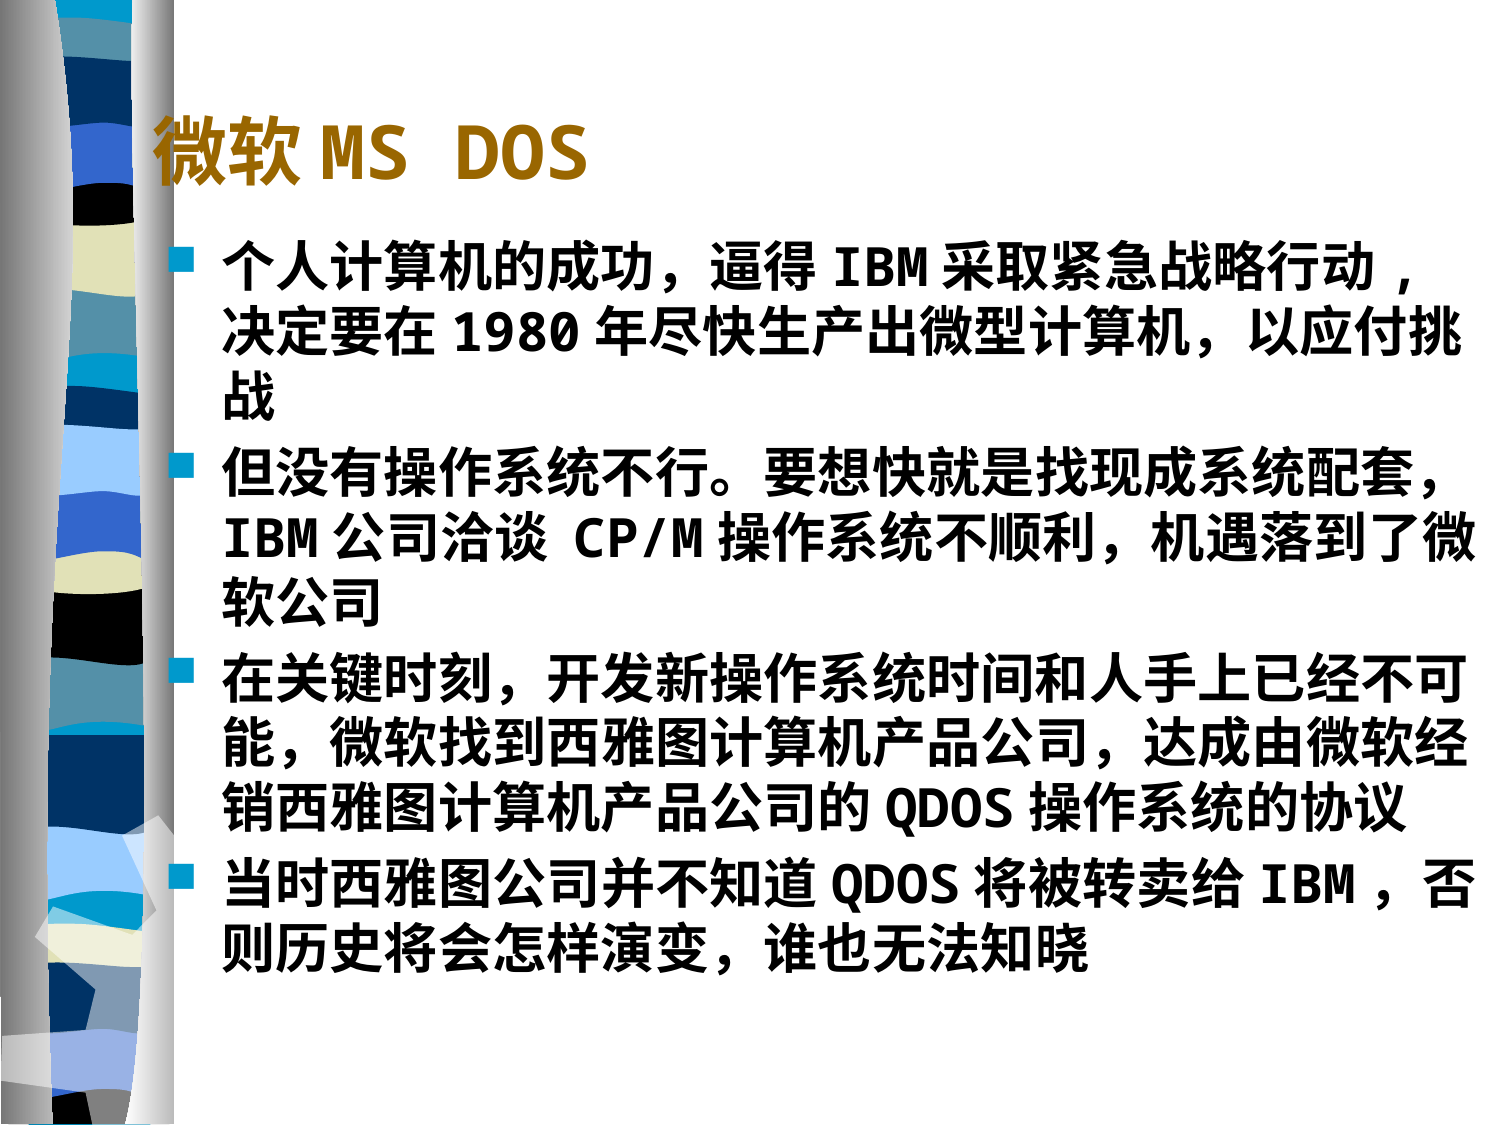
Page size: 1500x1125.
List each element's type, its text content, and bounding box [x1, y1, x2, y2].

title 微软MS DOS [137, 99, 1342, 200]
list 个人计算机的成功，逼得IBM采取紧急战略行动,决定要在1980年尽快生产出微型计算机，以应付挑战 但没有操作系统不行。要想快就是找现成系统配套，IBM公司洽谈 CP/M操作系统不顺利，机遇落到了微软公司 在关键时刻，开发新操作系统时间和人手上已经不可能，微软找到西雅图计算机产品公司，达成由微软经销西雅图计算机产品公司的QDOS操作系统的协议 当时西雅图公司并不知道QDOS将被转卖给IBM，否则历史将会怎样演变，谁也无法知晓 [150, 224, 1500, 1019]
